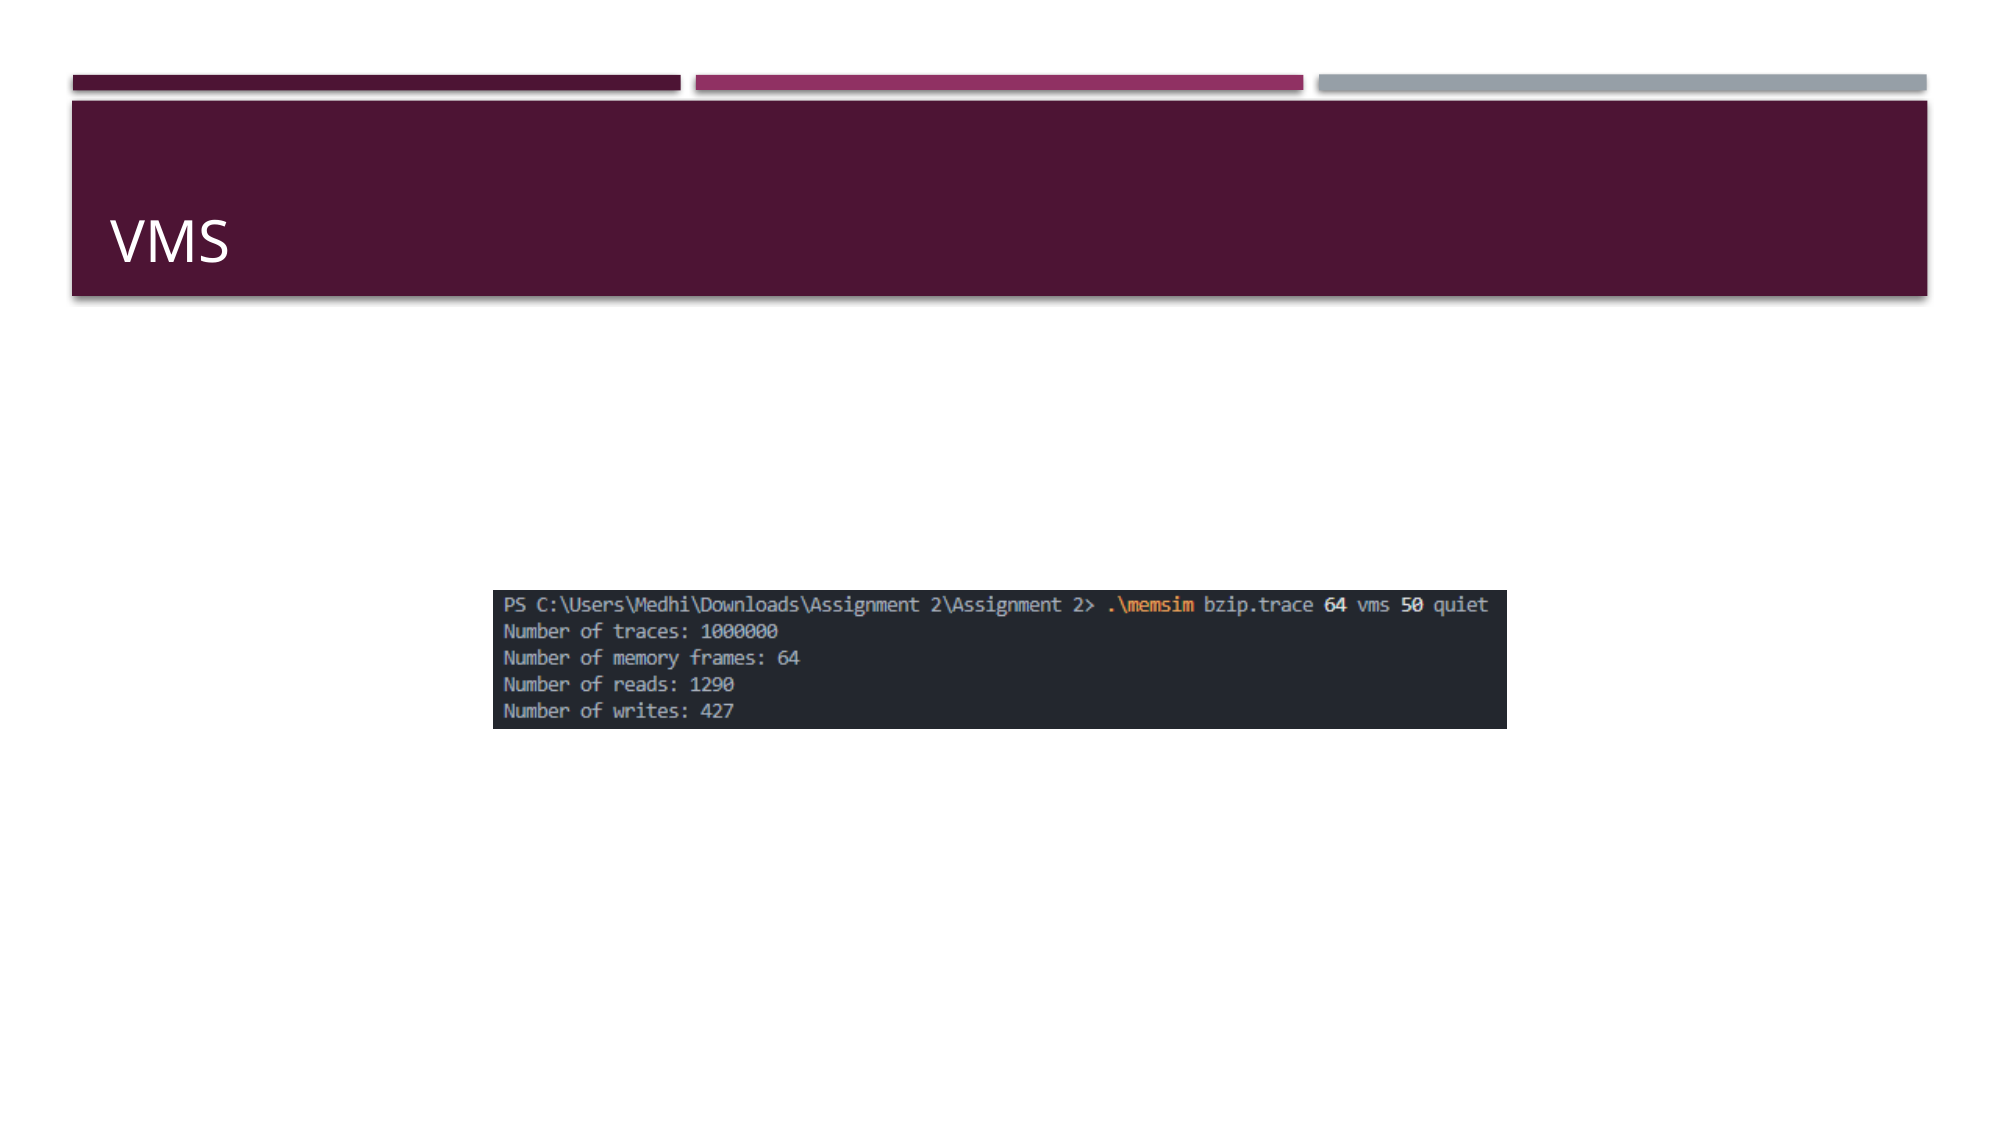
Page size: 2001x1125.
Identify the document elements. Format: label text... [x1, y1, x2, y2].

title vms [95, 115, 1905, 282]
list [493, 590, 1507, 729]
